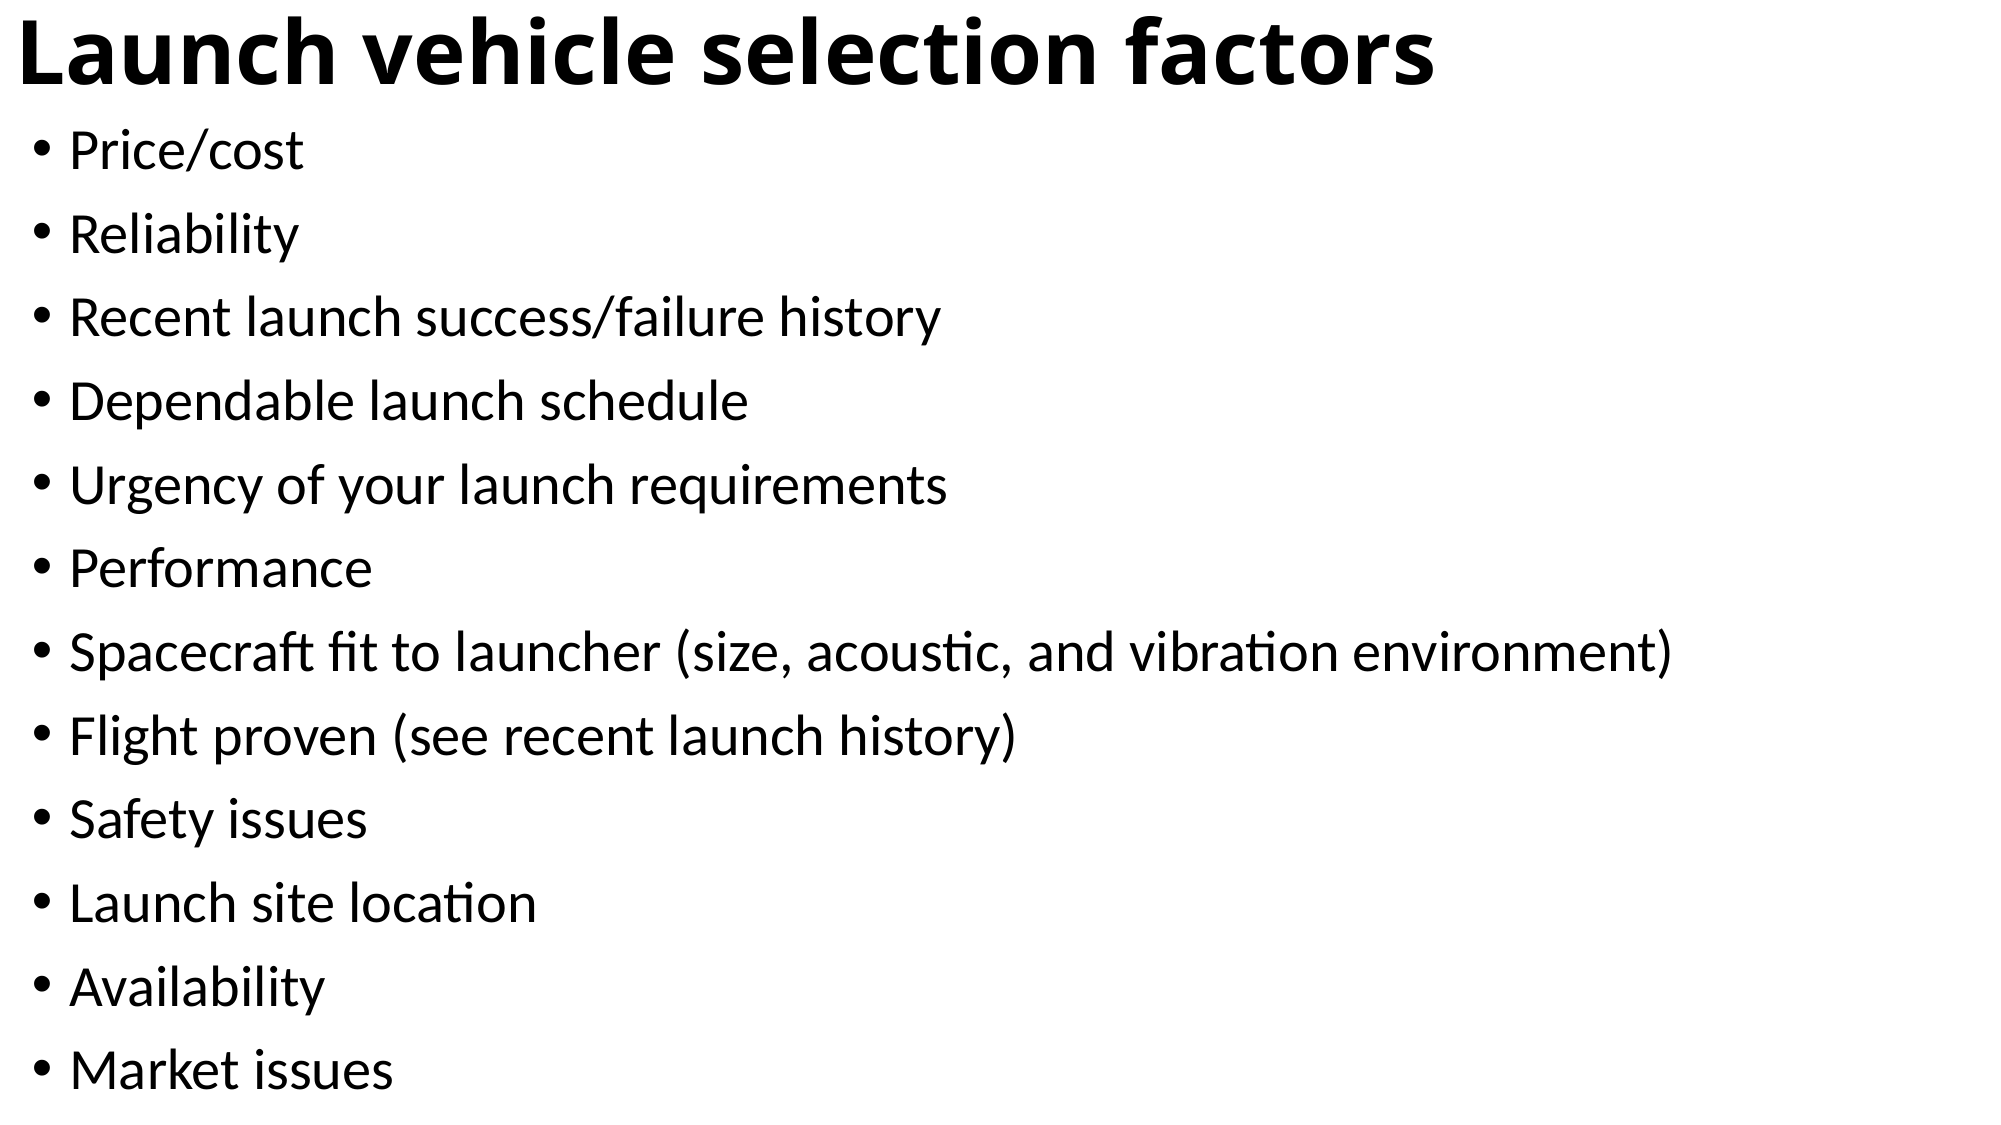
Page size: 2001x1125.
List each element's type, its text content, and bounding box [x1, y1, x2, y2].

list Price/cost Reliability Recent launch success/failure history Dependable launch schedule Urgency of your launch requirements Performance Spacecraft fit to launcher (size, acoustic, and vibration environment) Flight proven (see recent launch history) Safety issues Launch site location Availability Market issues [16, 111, 2000, 1125]
title Launch vehicle selection factors [0, 0, 2000, 112]
